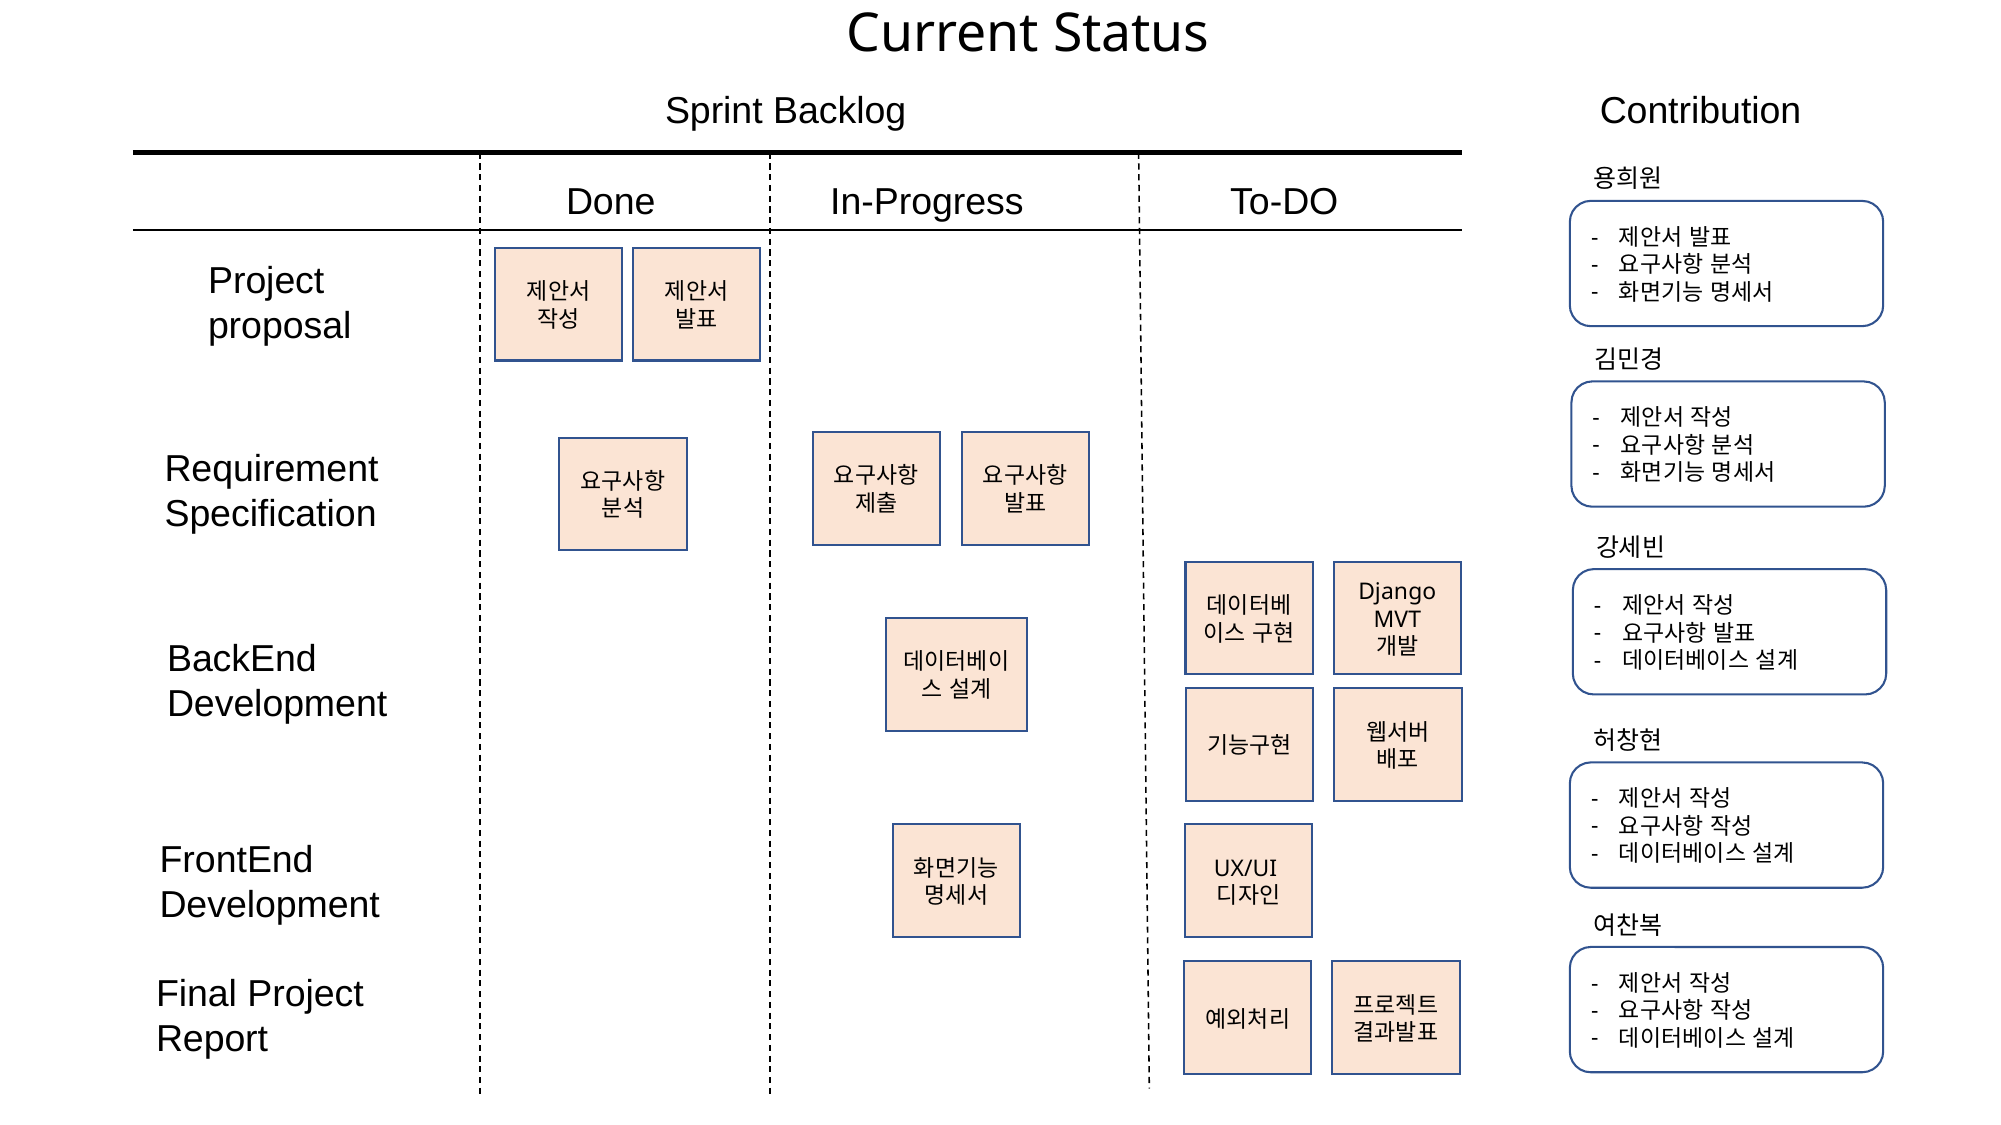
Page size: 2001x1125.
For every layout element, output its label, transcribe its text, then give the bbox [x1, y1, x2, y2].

text_box FrontEnd Development [144, 827, 437, 933]
text_box Sprint Backlog [650, 78, 1021, 139]
text_box Done [551, 169, 700, 229]
text_box 기능구현 [1186, 688, 1314, 802]
text_box 제안서 작성 요구사항 작성 데이터베이스 설계 [1569, 946, 1884, 1073]
text_box Django MVT 개발 [1333, 561, 1462, 675]
text_box 프로젝트 결과발표 [1332, 961, 1460, 1075]
text_box 요구사항 분석 [559, 437, 687, 551]
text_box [1138, 239, 1150, 1089]
text_box 허창현 [1578, 717, 1734, 762]
text_box 데이터베이스 구현 [1185, 561, 1313, 675]
text_box 용희원 [1578, 155, 1734, 201]
text_box 강세빈 [1581, 523, 1737, 569]
text_box 제안서 작성 [494, 247, 623, 361]
text_box Final Project Report [141, 961, 469, 1067]
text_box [1138, 152, 1150, 229]
text_box 요구사항 발표 [961, 432, 1089, 545]
text_box 화면기능 명세서 [892, 824, 1021, 937]
text_box 웹서버 배포 [1334, 688, 1462, 802]
text_box Contribution [1584, 78, 1899, 139]
text_box 제안서 작성 요구사항 작성 데이터베이스 설계 [1569, 762, 1884, 888]
text_box 여찬복 [1578, 901, 1734, 947]
text_box 제안서 작성 요구사항 분석 화면기능 명세서 [1571, 381, 1885, 507]
text_box 제안서 발표 [633, 247, 761, 361]
text_box 요구사항 제출 [812, 432, 941, 545]
text_box 김민경 [1579, 335, 1736, 381]
text_box BackEnd Development [152, 626, 445, 732]
text_box In-Progress [815, 169, 1118, 229]
text_box 예외처리 [1184, 961, 1312, 1075]
text_box 제안서 작성 요구사항 발표 데이터베이스 설계 [1572, 569, 1887, 695]
text_box 제안서 발표 요구사항 분석 화면기능 명세서 [1569, 200, 1884, 327]
text_box UX/UI 디자인 [1184, 824, 1313, 937]
text_box Project proposal [193, 249, 404, 354]
text_box Requirement Specification [149, 436, 475, 542]
text_box Current Status [247, 5, 1809, 68]
text_box To-DO [1215, 169, 1518, 230]
text_box 데이터베이스 설계 [886, 618, 1027, 731]
